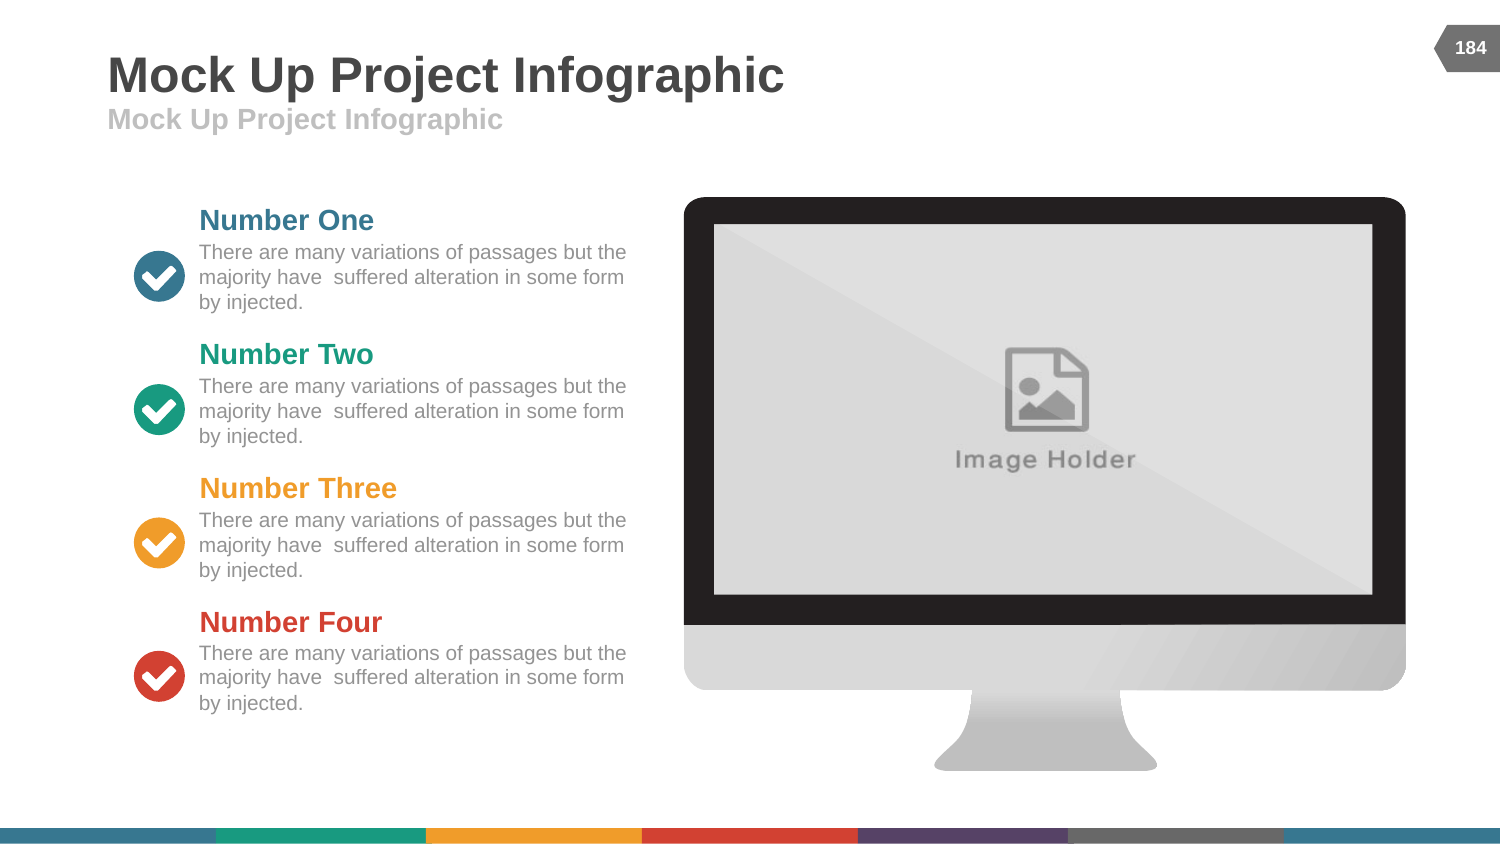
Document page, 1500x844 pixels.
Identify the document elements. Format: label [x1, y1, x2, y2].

text_box [198, 335, 628, 449]
text_box [133, 650, 185, 702]
list [107, 101, 783, 135]
text_box [198, 469, 628, 583]
text_box [683, 196, 1406, 772]
text_box [198, 603, 628, 716]
text_box [198, 201, 628, 315]
title [107, 43, 1033, 102]
text_box [133, 250, 185, 302]
text_box [133, 517, 185, 569]
slide_number [1439, 24, 1500, 70]
text_box [133, 384, 185, 436]
